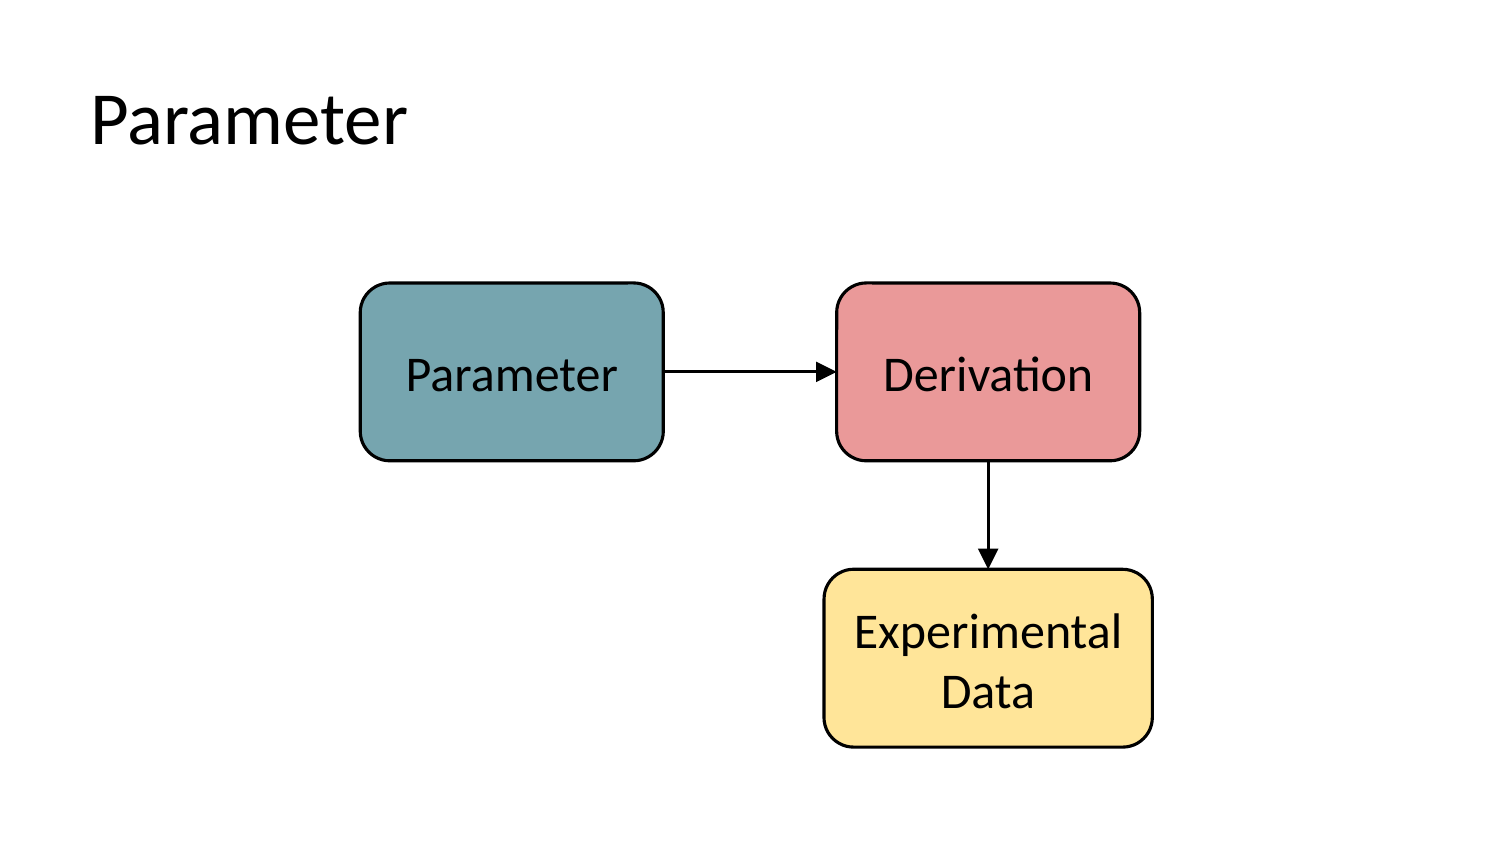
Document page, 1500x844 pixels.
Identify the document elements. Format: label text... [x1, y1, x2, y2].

title Parameter [75, 33, 1425, 175]
text_box Derivation [836, 282, 1140, 461]
text_box Parameter [360, 282, 664, 461]
text_box Experimental Data [823, 569, 1153, 748]
